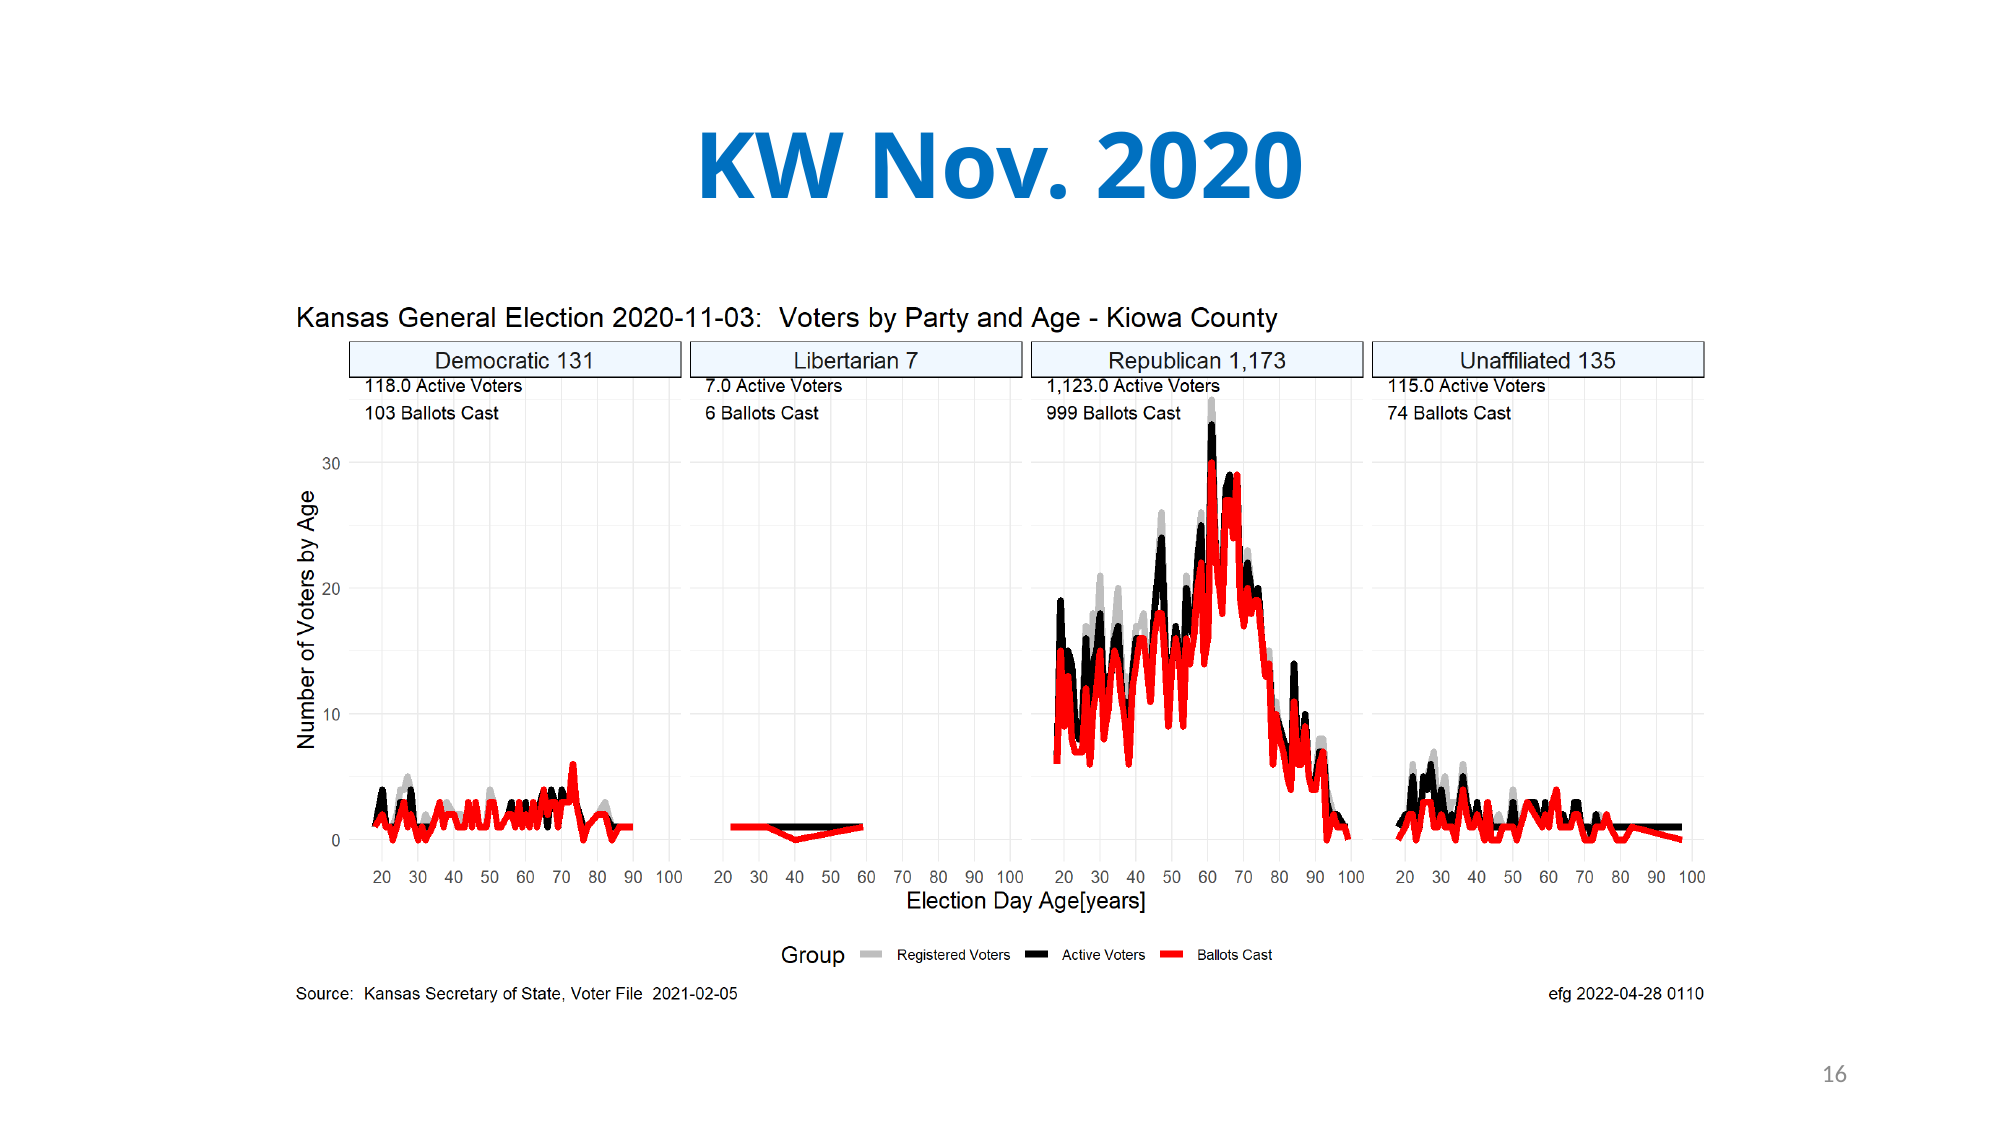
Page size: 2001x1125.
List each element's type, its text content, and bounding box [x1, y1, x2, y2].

title KW Nov. 2020 [137, 59, 1863, 278]
slide_number ‹#› [1412, 1042, 1863, 1103]
picture [287, 297, 1713, 1011]
